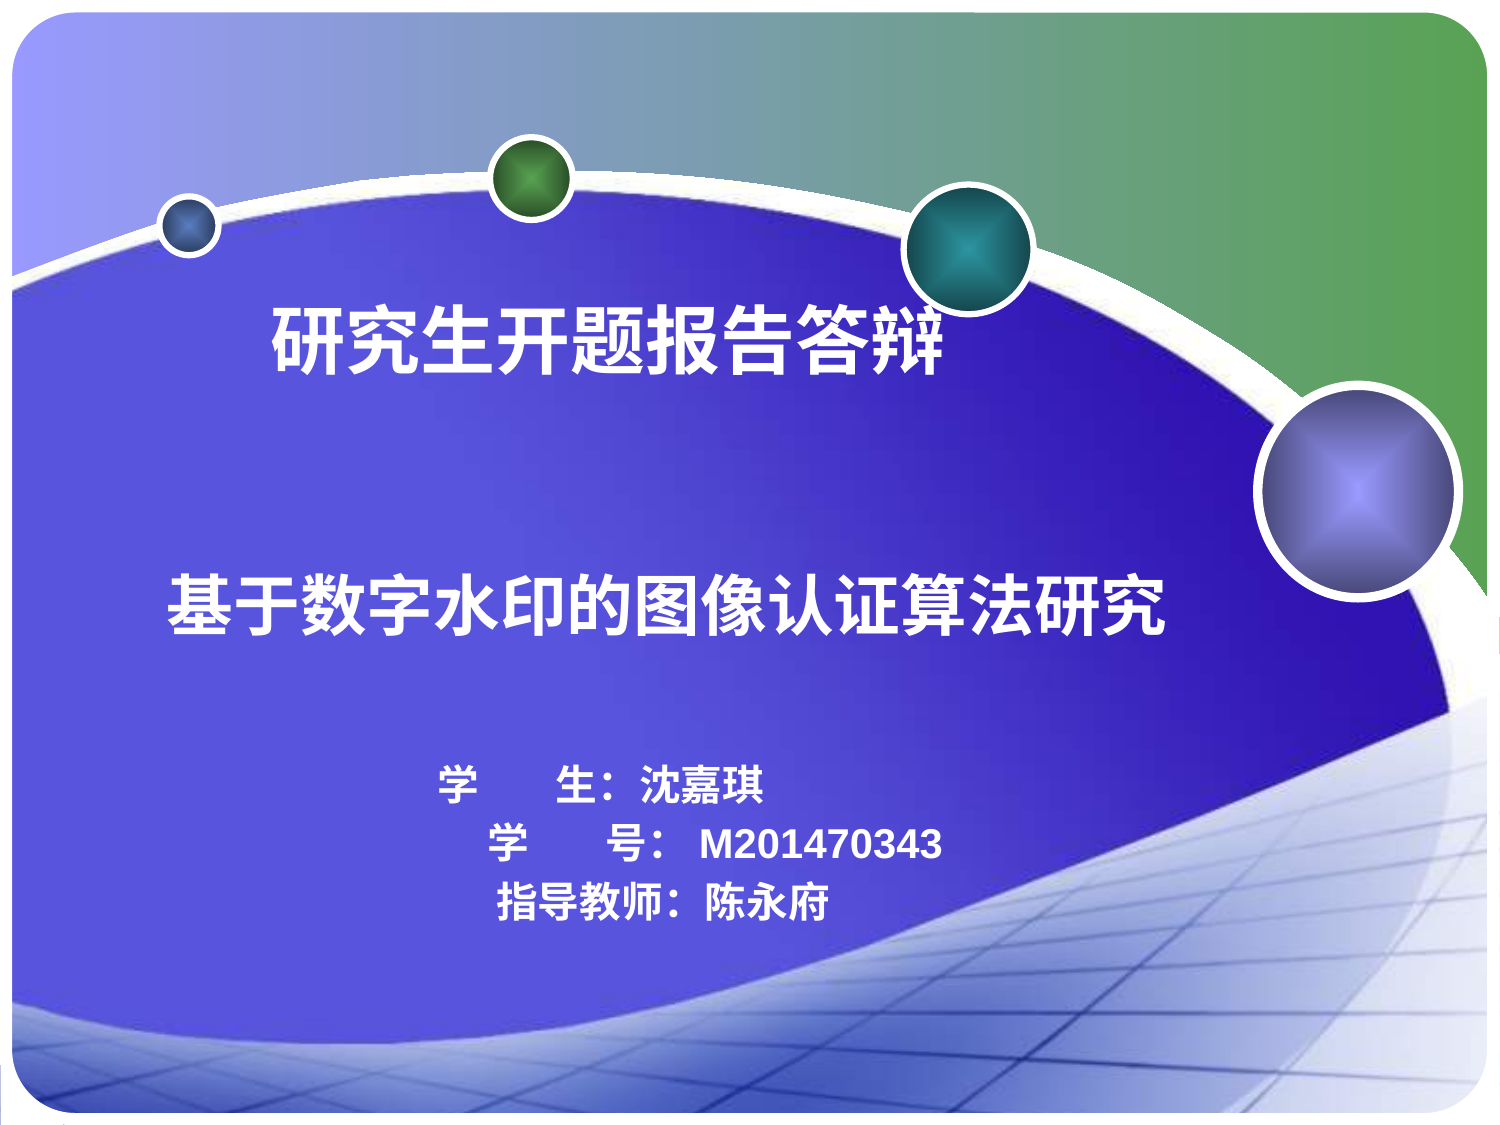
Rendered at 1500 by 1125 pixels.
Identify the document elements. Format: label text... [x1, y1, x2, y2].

picture [13, 337, 1487, 1113]
text_box 研究生开题报告答辩 [0, 196, 1217, 391]
picture [274, 172, 490, 196]
picture [573, 171, 830, 196]
title 基于数字水印的图像认证算法研究 [64, 491, 1271, 717]
subtitle 学 生：沈嘉琪 学 号：M201470343 指导教师：陈永府 [41, 751, 1247, 944]
